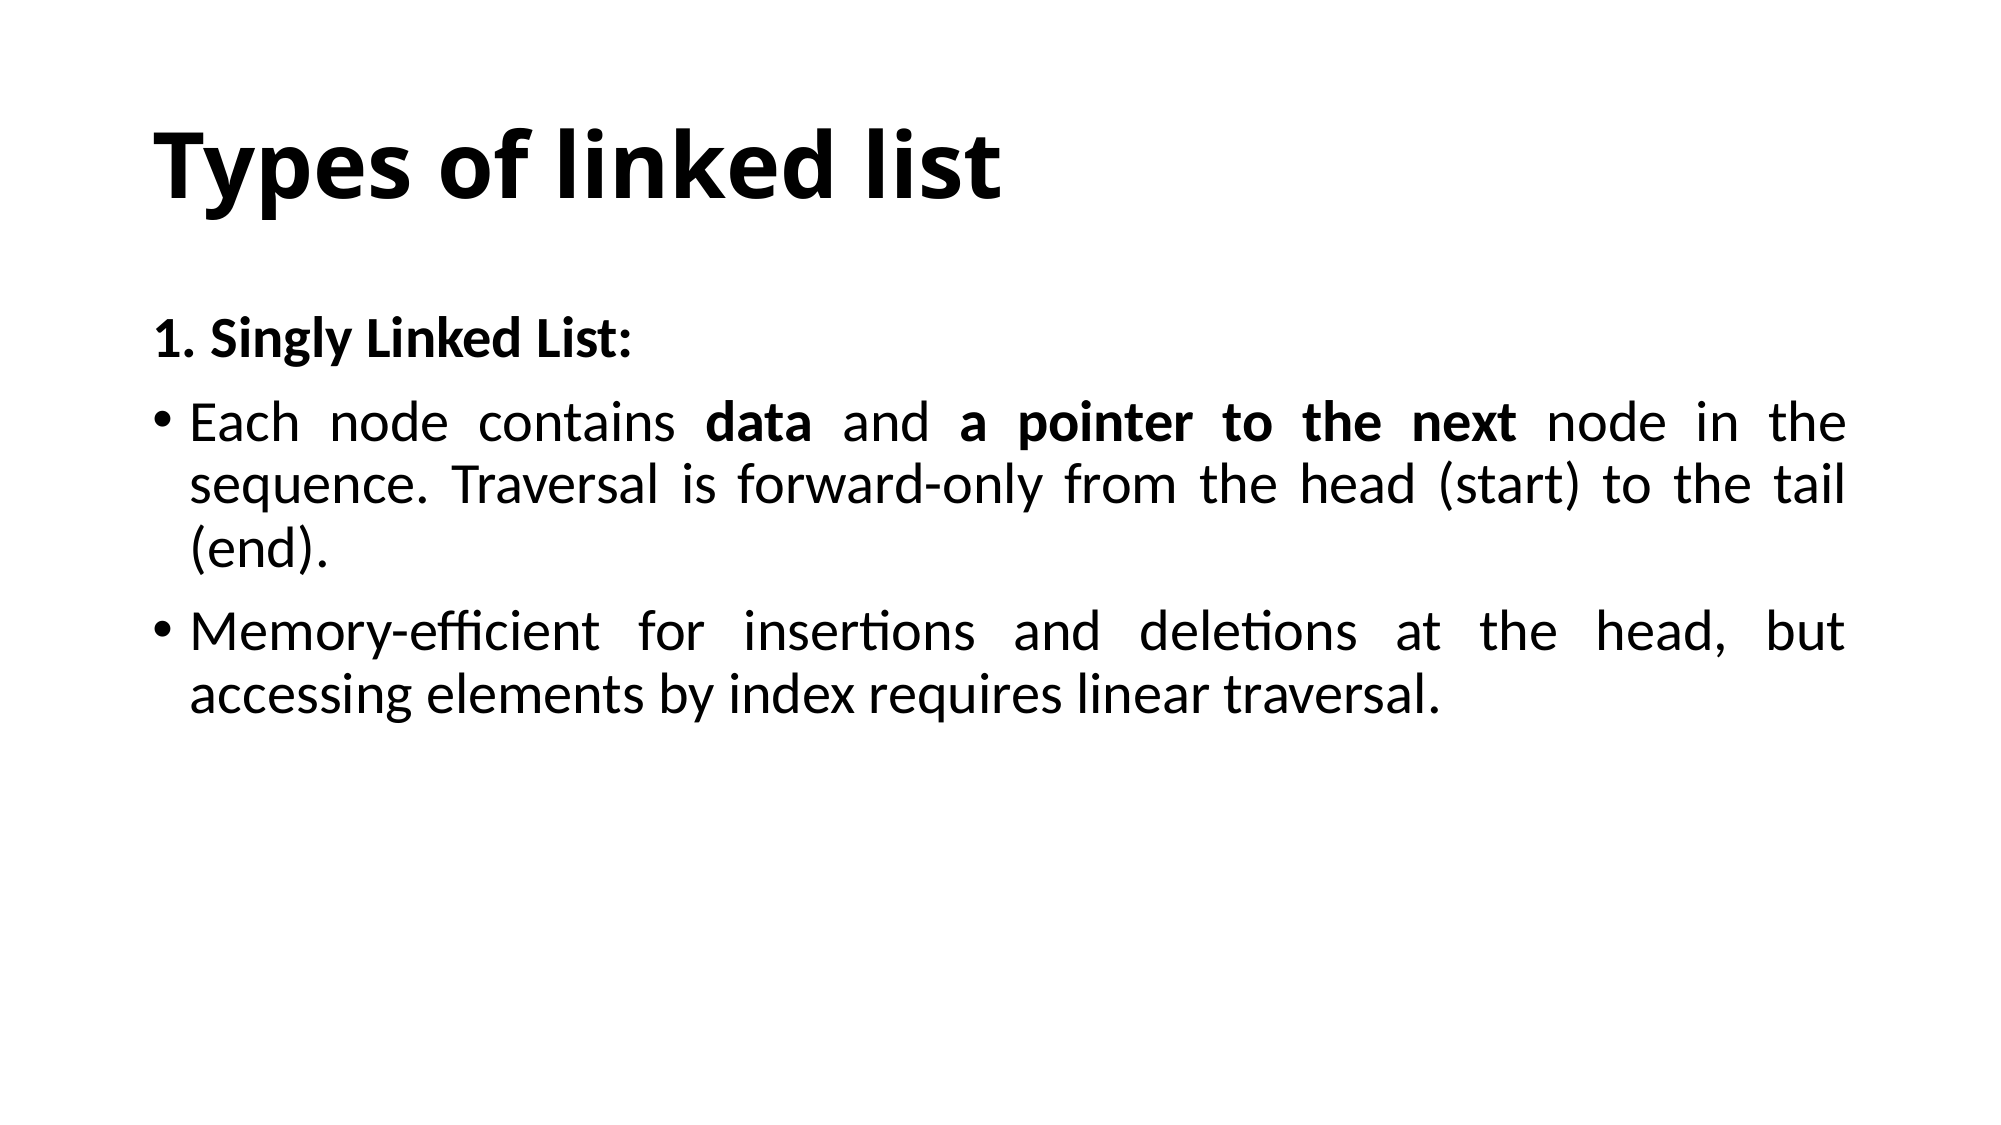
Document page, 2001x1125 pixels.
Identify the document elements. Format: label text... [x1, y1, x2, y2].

list 1. Singly Linked List: Each node contains data and a pointer to the next node in the sequence. Traversal is forward-only from the head (start) to the tail (end). Memory-efficient for insertions and deletions at the head, but accessing elements by index requires linear traversal. [137, 299, 1863, 1014]
title Types of linked list [137, 59, 1863, 278]
